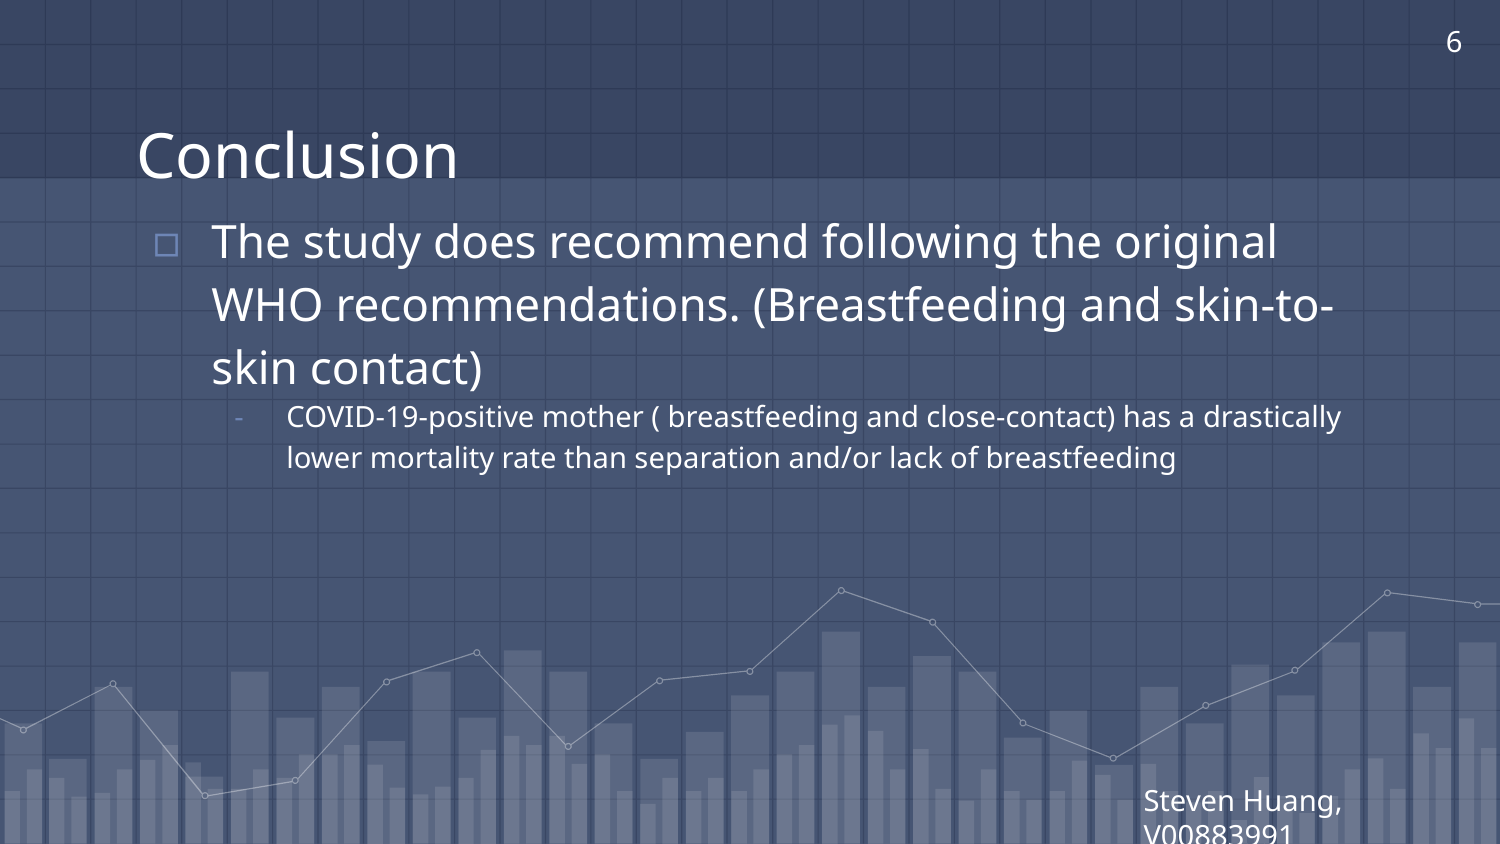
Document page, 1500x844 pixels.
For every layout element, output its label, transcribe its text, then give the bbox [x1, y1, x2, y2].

title Conclusion [121, 65, 1383, 189]
list The study does recommend following the original WHO recommendations. (Breastfeeding and skin-to-skin contact) COVID-19-positive mother ( breastfeeding and close-contact) has a drastically lower mortality rate than separation and/or lack of breastfeeding [121, 189, 1383, 698]
slide_number ‹#› [1408, 0, 1500, 88]
text_box Steven Huang, V00883991 [1128, 766, 1500, 844]
